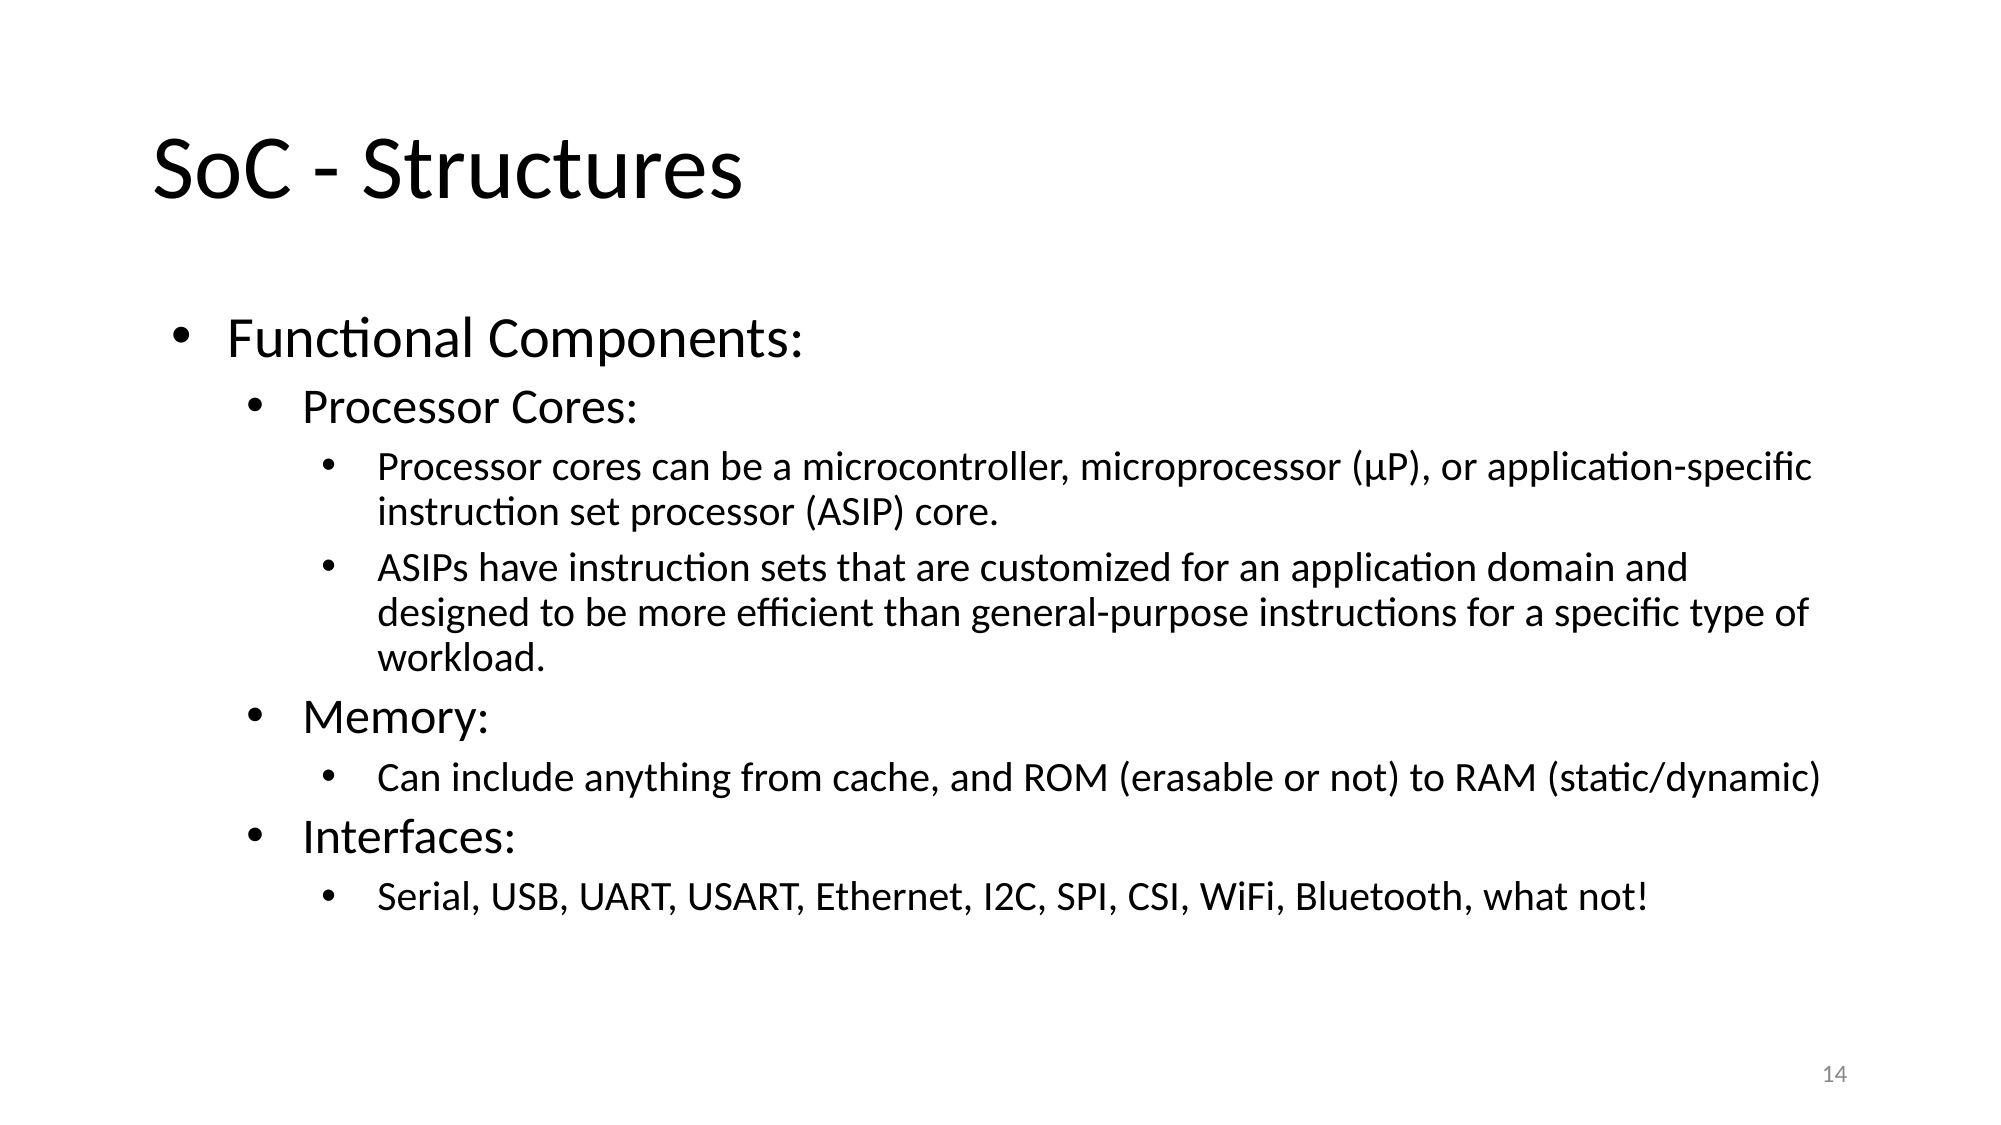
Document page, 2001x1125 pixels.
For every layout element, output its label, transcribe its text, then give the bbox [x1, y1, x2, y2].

slide_number 14 [1412, 1042, 1863, 1103]
title SoC - Structures [137, 59, 1863, 278]
list Functional Components: Processor Cores: Processor cores can be a microcontroller, microprocessor (μP), or application-specific instruction set processor (ASIP) core. ASIPs have instruction sets that are customized for an application domain and designed to be more efficient than general-purpose instructions for a specific type of workload. Memory: Can include anything from cache, and ROM (erasable or not) to RAM (static/dynamic) Interfaces: Serial, USB, UART, USART, Ethernet, I2C, SPI, CSI, WiFi, Bluetooth, what not! [137, 299, 1863, 1014]
